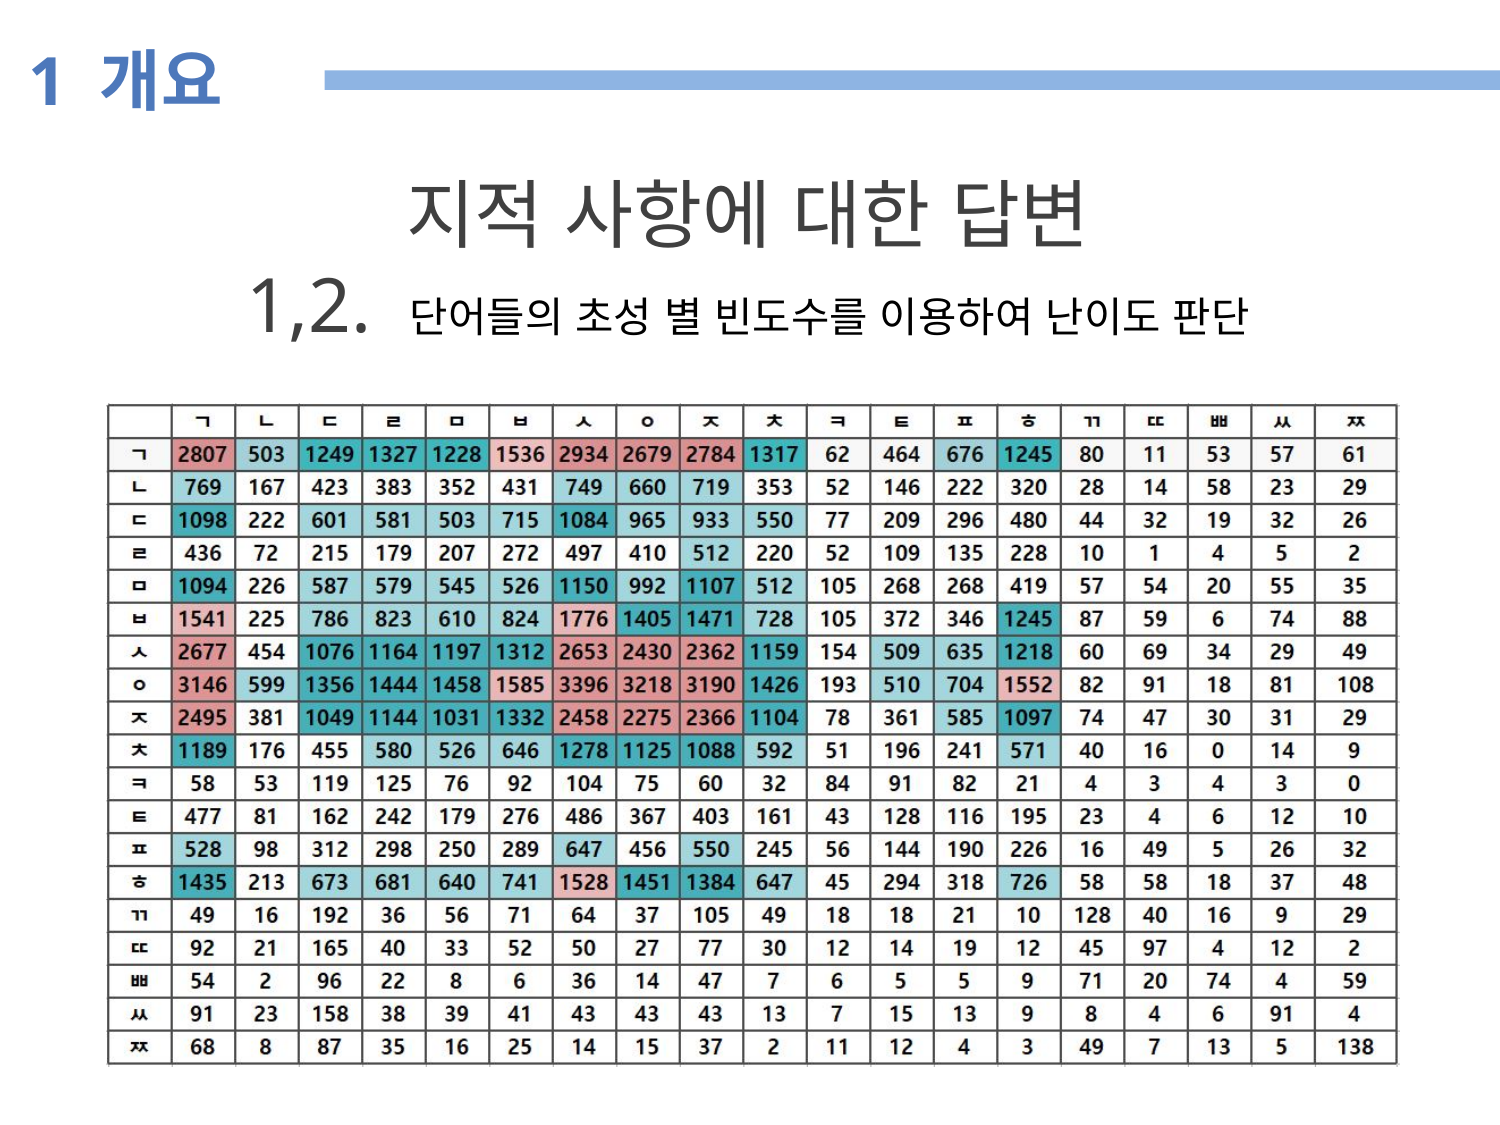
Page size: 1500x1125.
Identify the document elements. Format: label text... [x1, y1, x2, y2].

picture [105, 403, 1400, 1067]
text_box [323, 68, 1500, 92]
text_box 1 개요 [13, 31, 238, 127]
text_box 지적 사항에 대한 답변 1,2. 단어들의 초성 별 빈도수를 이용하여 난이도 판단 [98, 160, 1398, 660]
